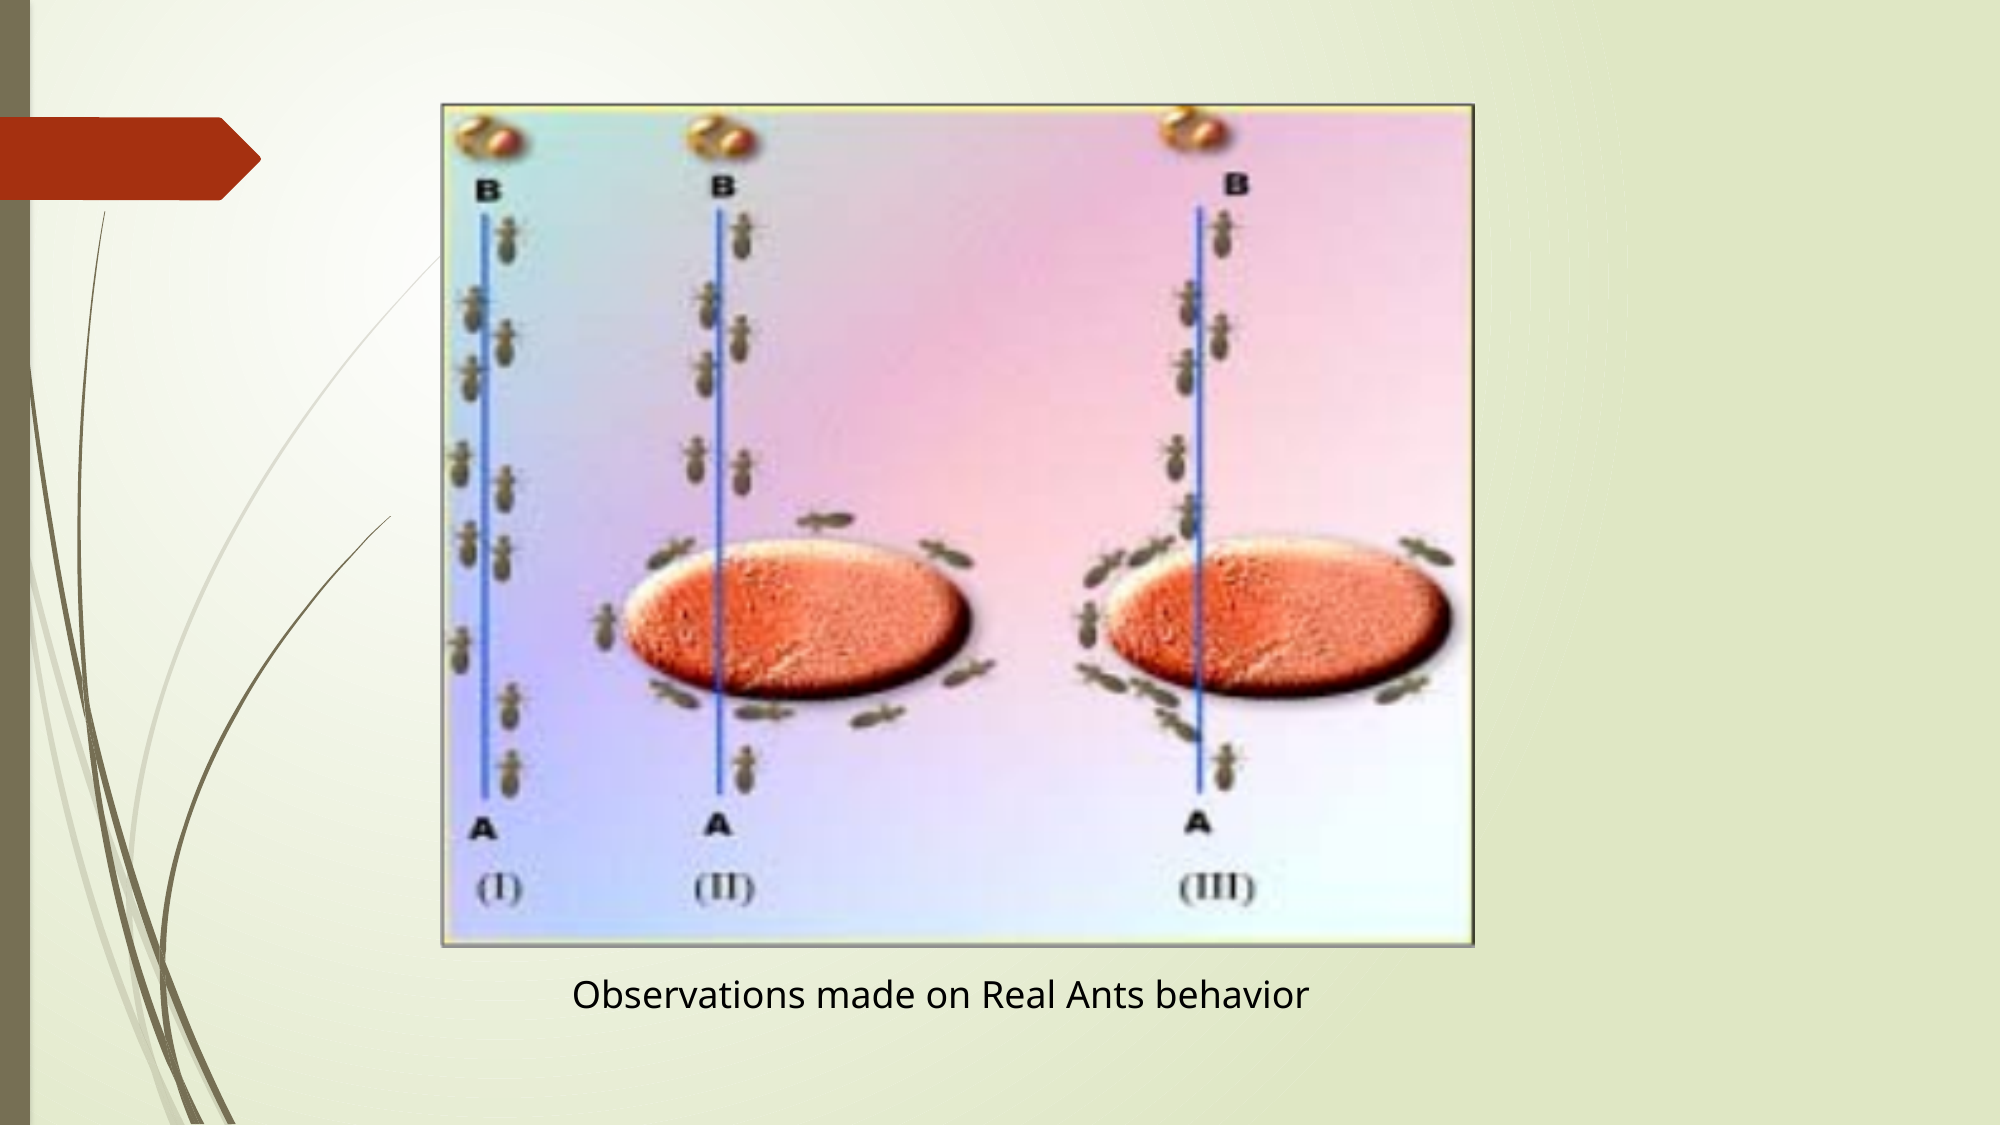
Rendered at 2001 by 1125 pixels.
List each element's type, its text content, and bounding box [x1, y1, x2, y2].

text_box Observations made on Real Ants behavior [507, 963, 1376, 1024]
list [440, 101, 1475, 949]
